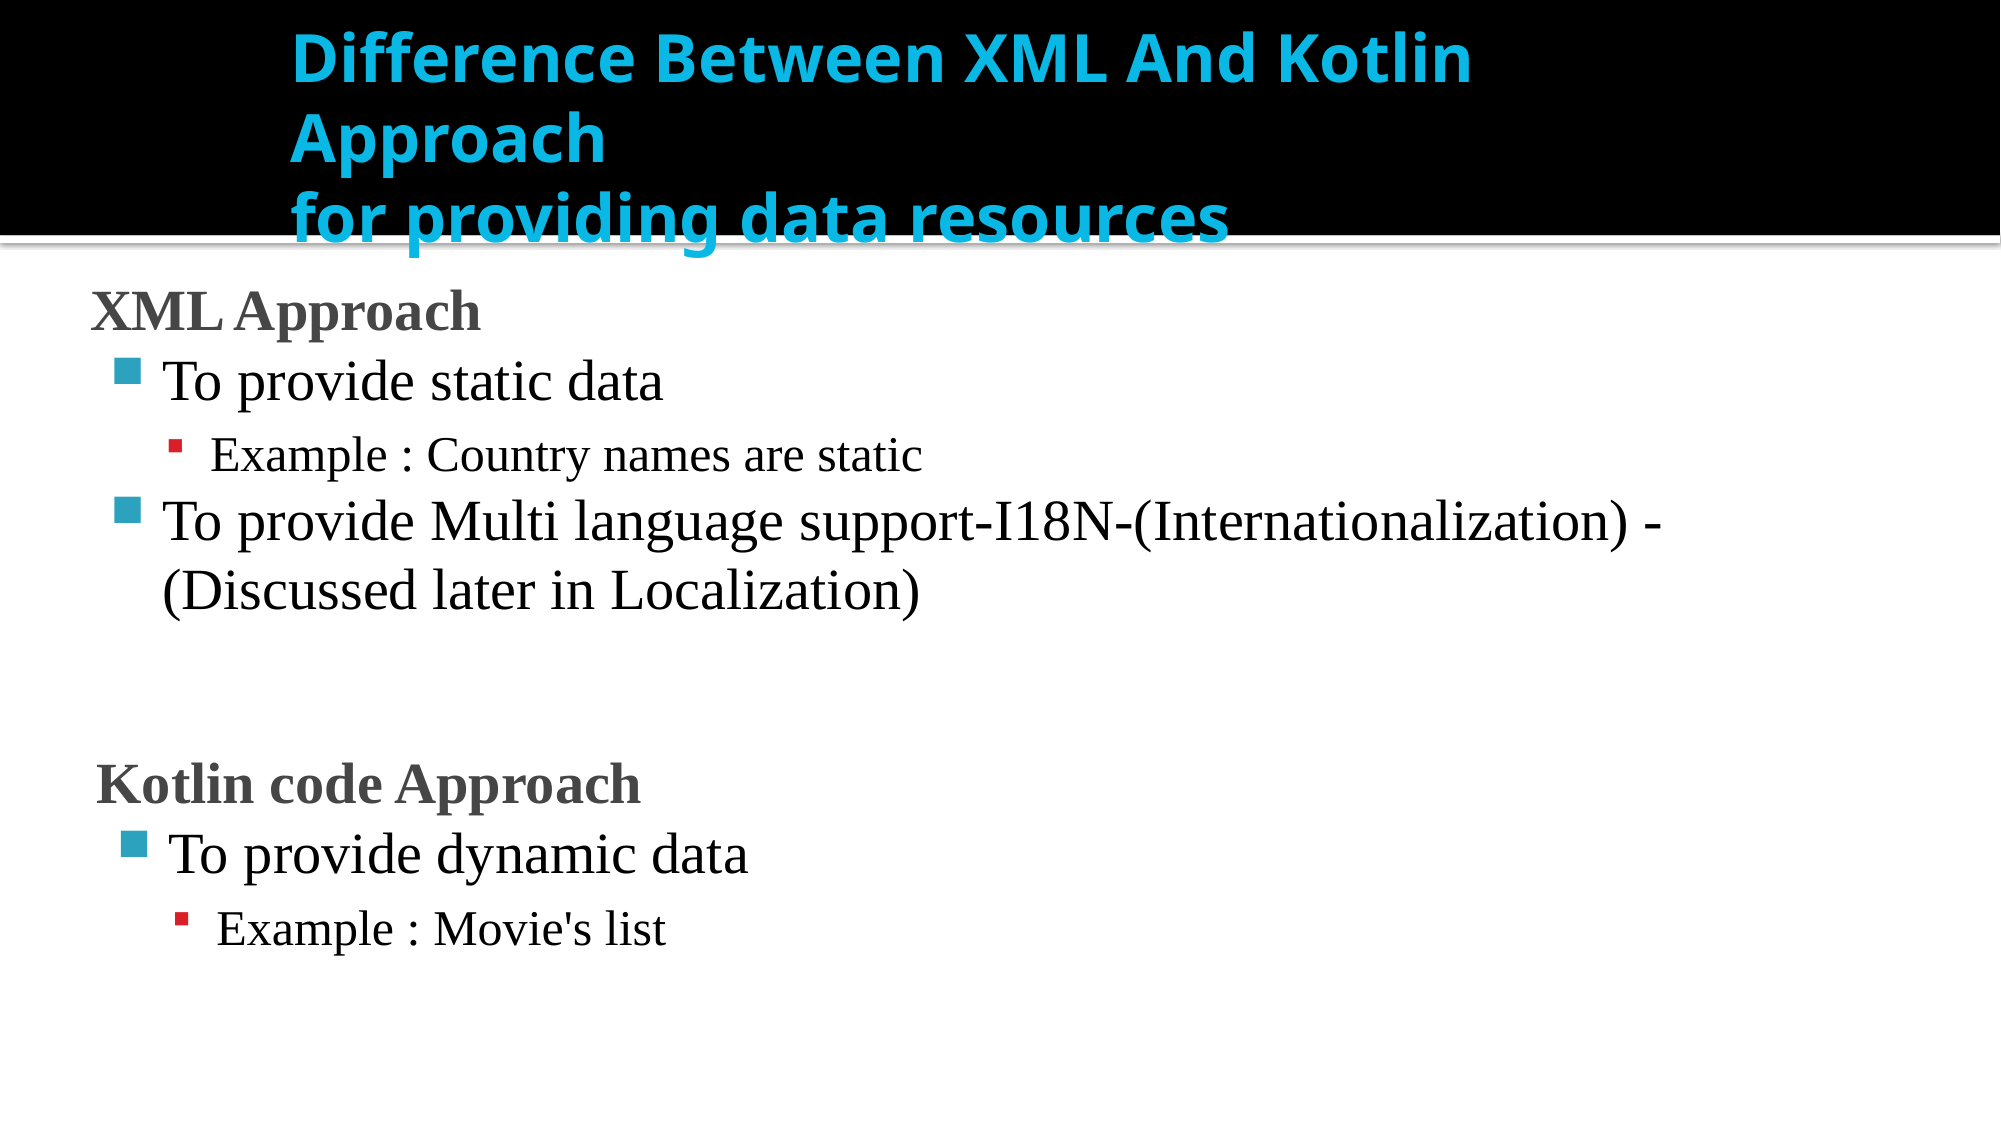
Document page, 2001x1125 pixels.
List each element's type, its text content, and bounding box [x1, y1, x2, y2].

list Kotlin code Approach To provide dynamic data Example : Movie's list [87, 730, 1662, 1074]
list XML Approach To provide static data Example : Country names are static To provide Multi language support-I18N-(Internationalization) -(Discussed later in Localization) [75, 257, 1925, 794]
title Difference Between XML And Kotlin Approach for providing data resources [275, 50, 1725, 223]
